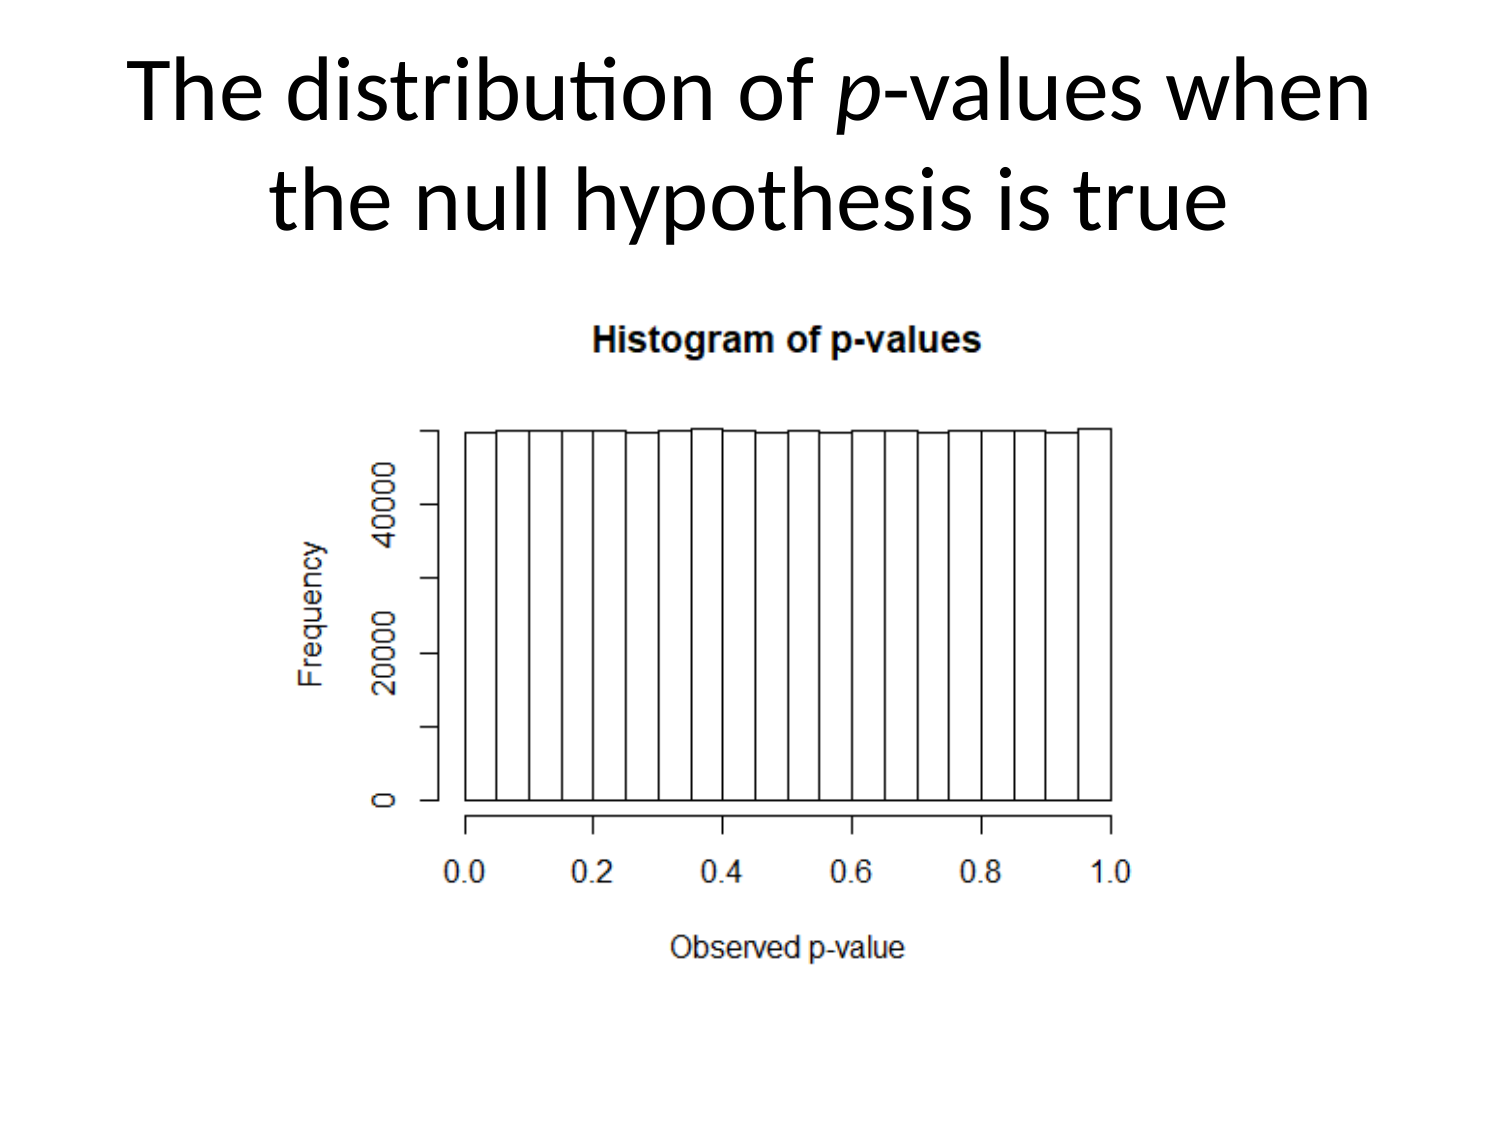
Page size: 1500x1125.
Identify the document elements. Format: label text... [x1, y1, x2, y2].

picture [287, 262, 1215, 1005]
title The distribution of p-values when the null hypothesis is true [75, 45, 1425, 233]
